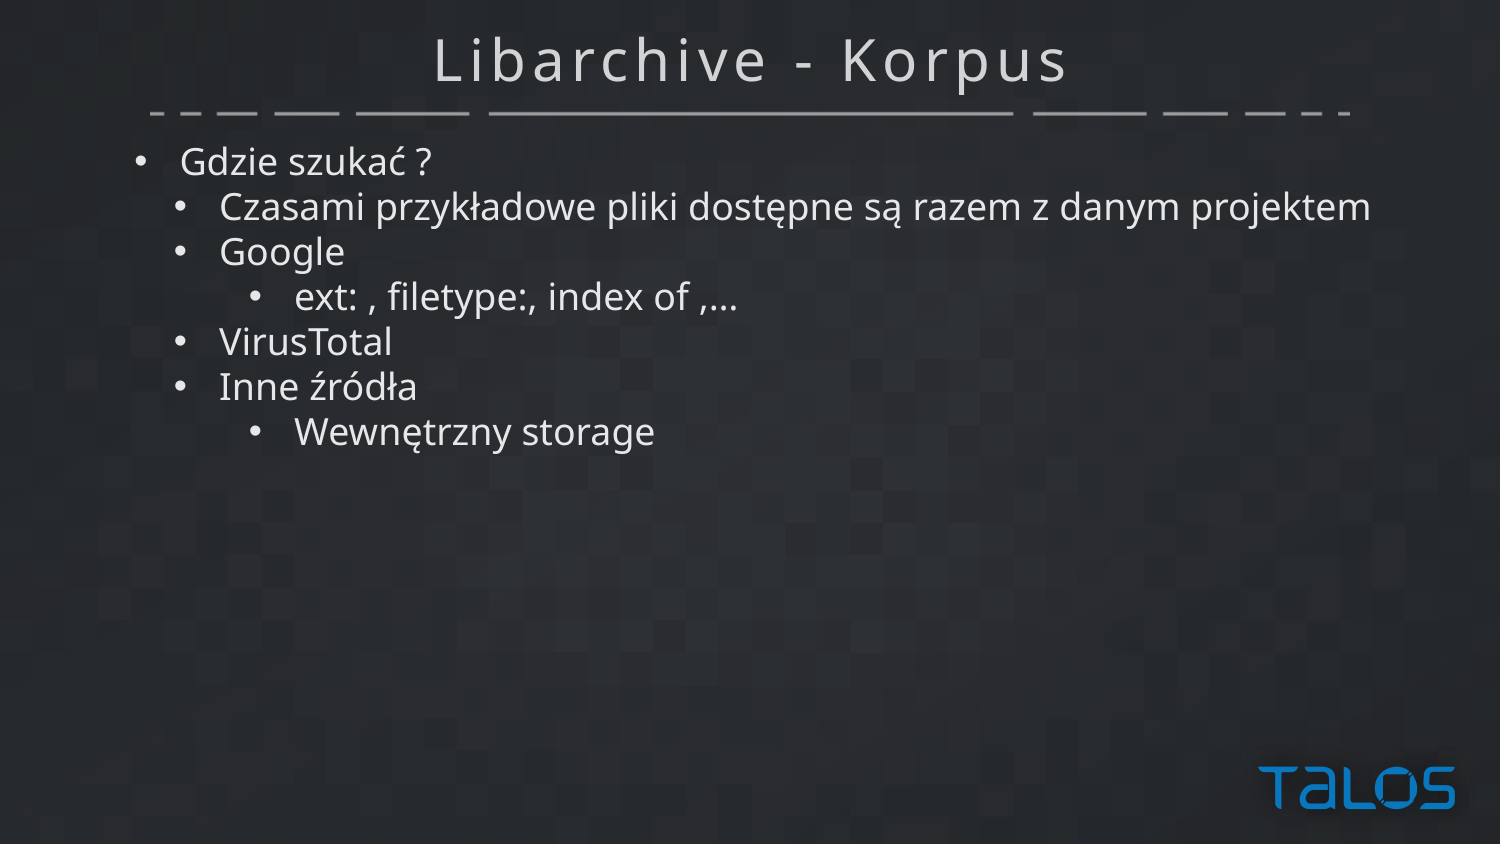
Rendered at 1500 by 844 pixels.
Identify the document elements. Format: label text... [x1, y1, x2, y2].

title Libarchive - Korpus [75, 0, 1425, 129]
text_box Gdzie szukać ? Czasami przykładowe pliki dostępne są razem z danym projektem Google ext: , filetype:, index of ,… VirusTotal Inne źródła Wewnętrzny storage [119, 130, 1398, 460]
